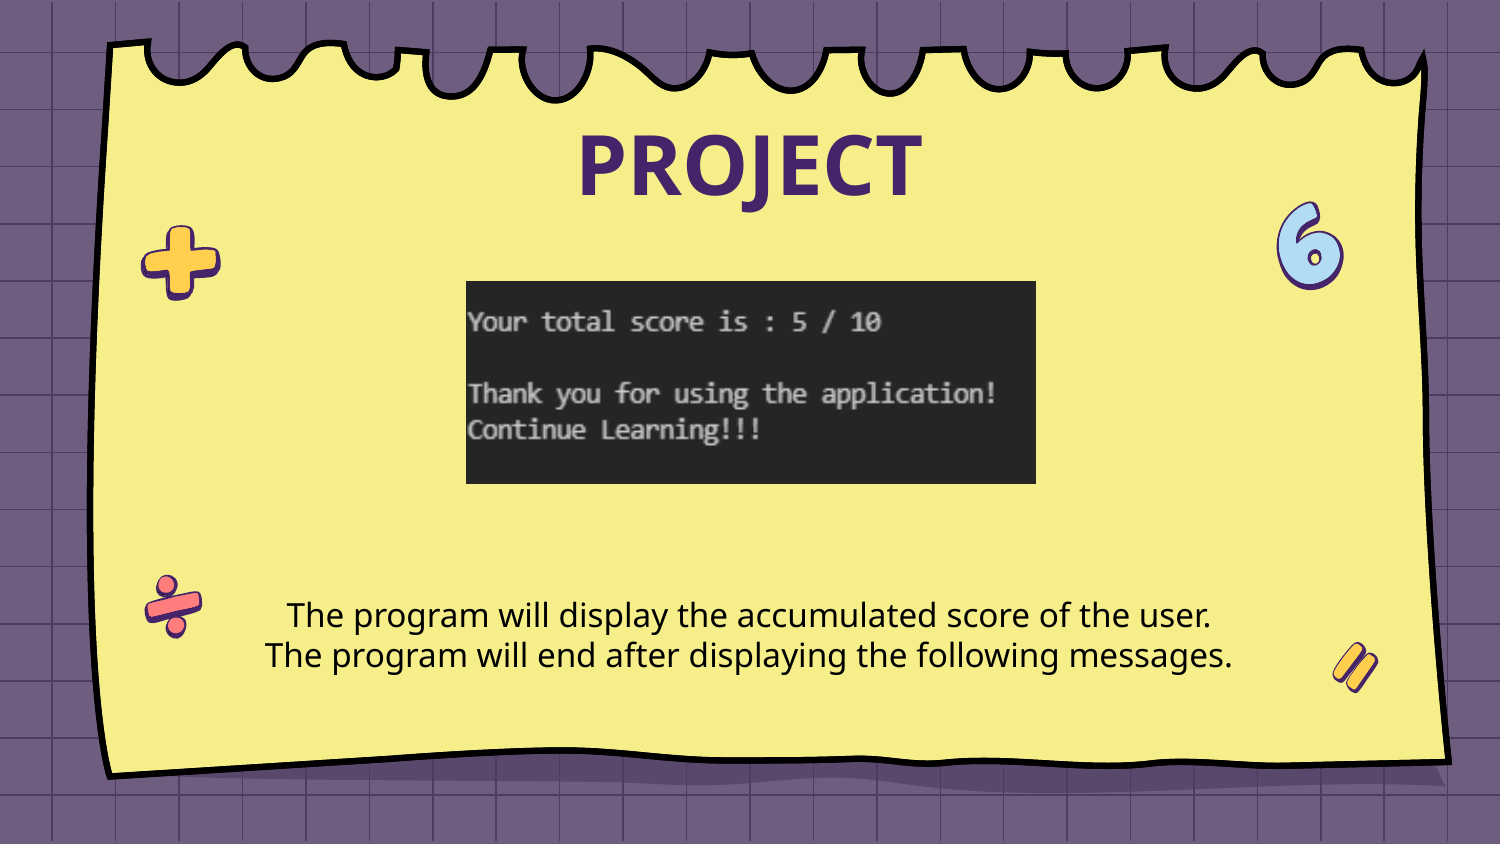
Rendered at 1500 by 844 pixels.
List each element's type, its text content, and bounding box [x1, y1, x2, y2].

title PROJECT [116, 118, 1383, 213]
picture [465, 281, 1037, 484]
subtitle The program will display the accumulated score of the user. The program will end after displaying the following messages. [241, 573, 1259, 696]
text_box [143, 573, 204, 639]
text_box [1275, 203, 1342, 291]
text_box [140, 224, 222, 301]
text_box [1332, 649, 1379, 685]
